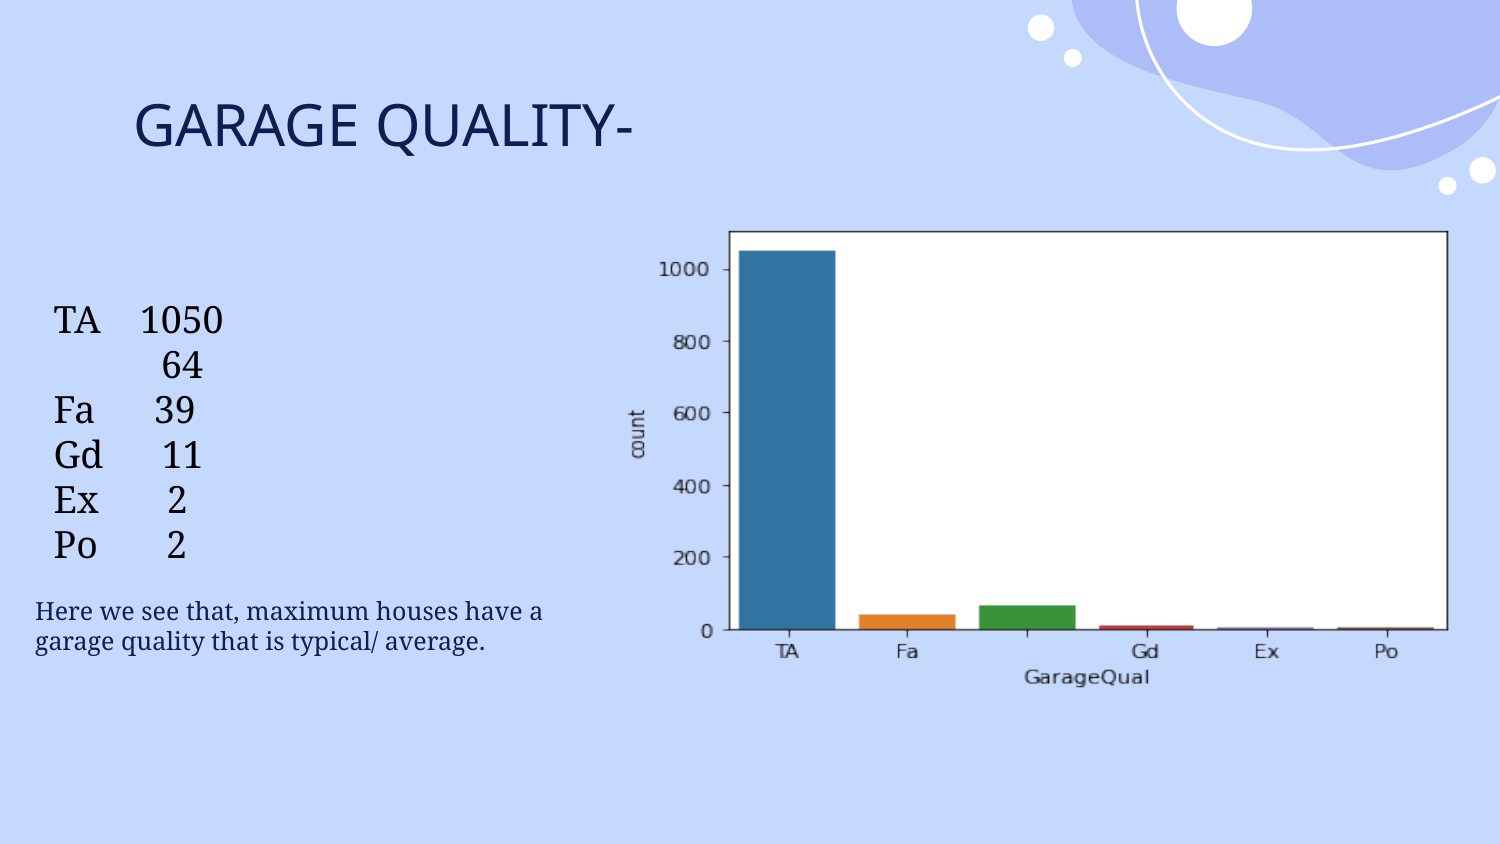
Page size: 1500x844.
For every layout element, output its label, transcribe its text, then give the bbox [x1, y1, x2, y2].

title GARAGE QUALITY- [118, 72, 1382, 167]
picture [613, 219, 1460, 699]
list TA 1050 64 Fa 39 Gd 11 Ex 2 Po 2 Here we see that, maximum houses have a garage quality that is typical/ average. [20, 231, 614, 714]
